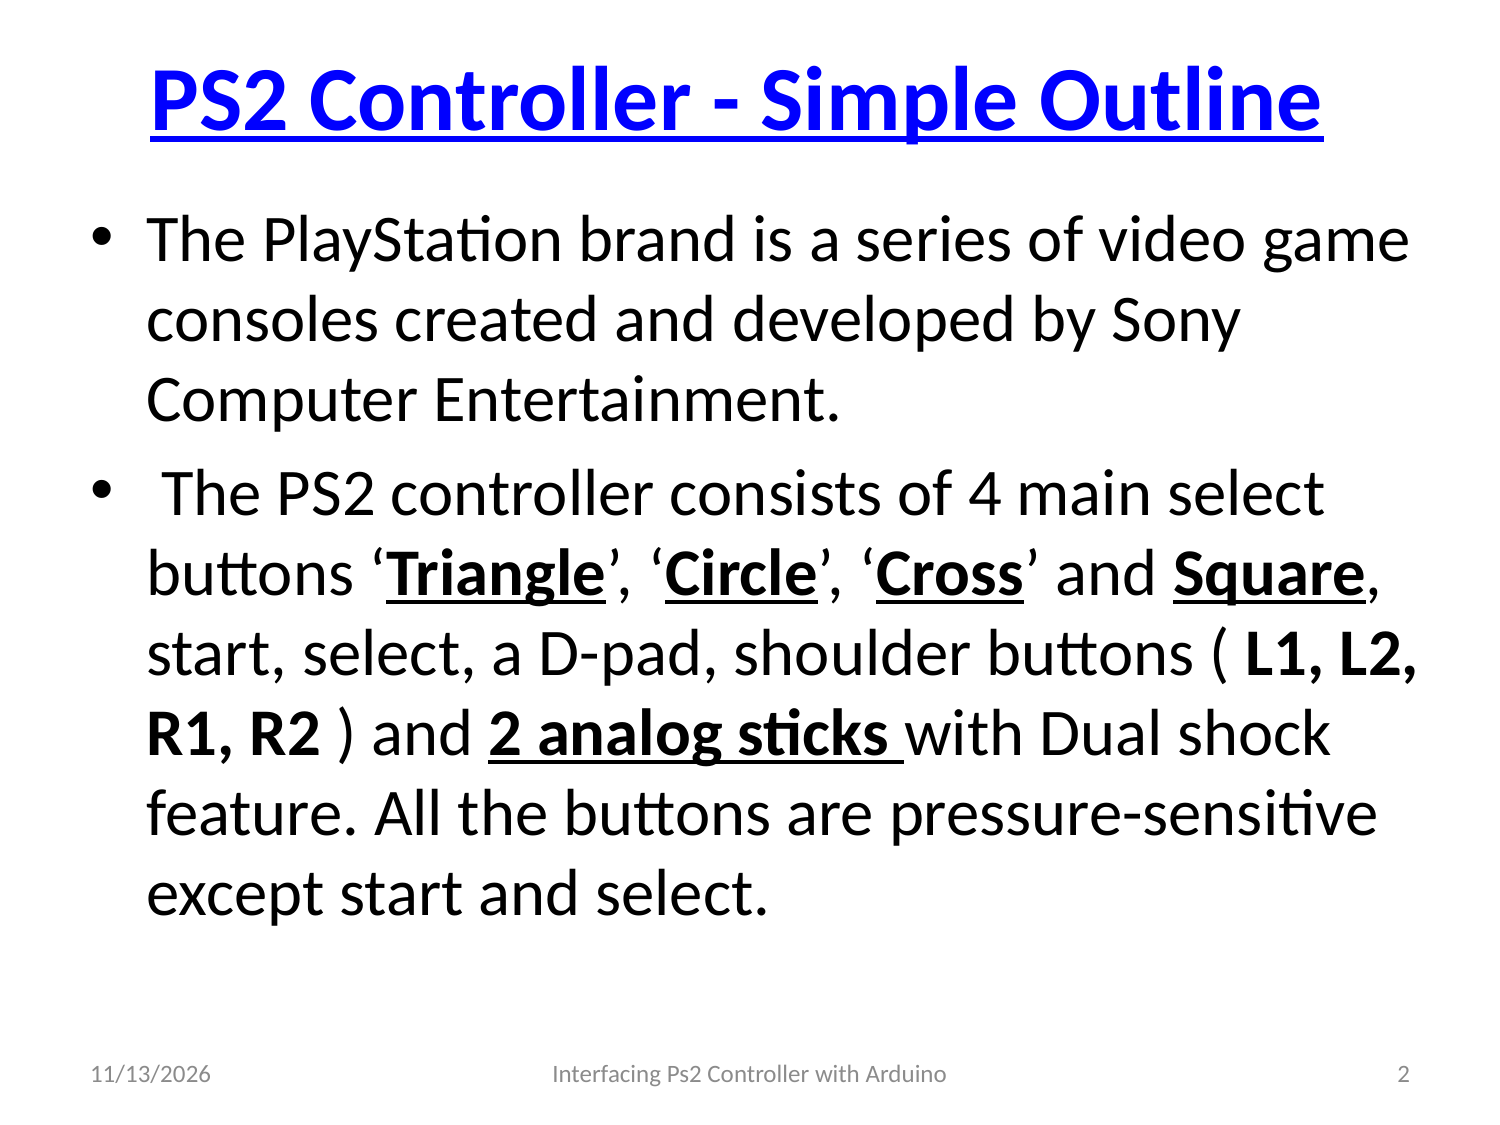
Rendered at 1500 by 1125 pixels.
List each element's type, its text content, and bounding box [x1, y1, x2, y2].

footer Interfacing Ps2 Controller with Arduino [512, 1042, 988, 1103]
slide_number 2 [1074, 1042, 1425, 1103]
list The PlayStation brand is a series of video game consoles created and developed by Sony Computer Entertainment. The PS2 controller consists of 4 main select buttons ‘Triangle’, ‘Circle’, ‘Cross’ and Square, start, select, a D-pad, shoulder buttons ( L1, L2, R1, R2 ) and 2 analog sticks with Dual shock feature. All the buttons are pressure-sensitive except start and select. [75, 187, 1450, 1100]
title PS2 Controller - Simple Outline [62, 0, 1413, 188]
slide_number 16-Sep-13 [75, 1042, 425, 1103]
